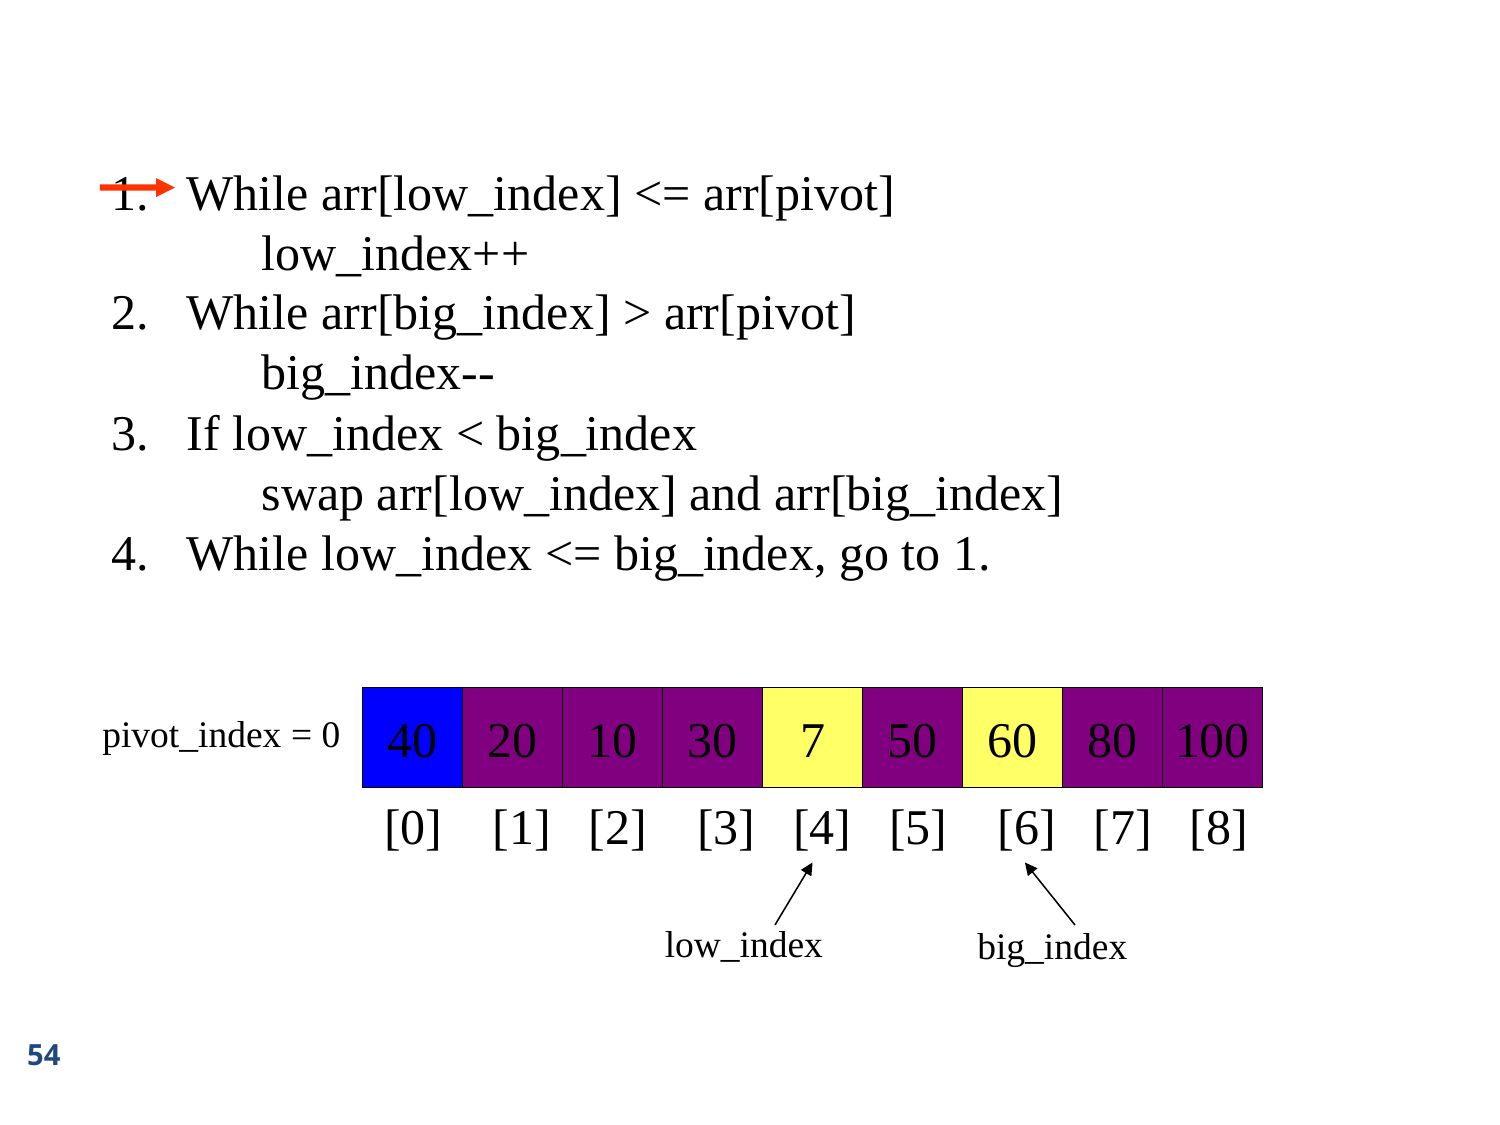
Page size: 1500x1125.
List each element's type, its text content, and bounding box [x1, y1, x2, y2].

text_box 10 [562, 687, 662, 787]
text_box [99, 181, 175, 194]
text_box 80 [1062, 687, 1162, 787]
text_box 30 [662, 687, 762, 787]
text_box low_index [650, 912, 1065, 973]
text_box big_index [962, 914, 1313, 975]
text_box 50 [862, 687, 962, 787]
text_box While arr[low_index] <= arr[pivot] low_index++ While arr[big_index] > arr[pivot] big_index-- If low_index < big_index swap arr[low_index] and arr[big_index] While low_index <= big_index, go to 1. [96, 152, 1229, 768]
text_box [774, 862, 813, 926]
text_box [0] [1] [2] [3] [4] [5] [6] [7] [8] [369, 787, 1263, 863]
text_box 20 [462, 687, 562, 787]
text_box 40 [362, 687, 462, 788]
text_box [1024, 862, 1076, 926]
slide_number 54 [0, 1025, 88, 1088]
text_box 100 [1162, 687, 1263, 787]
text_box 7 [762, 687, 862, 787]
text_box 60 [962, 687, 1062, 787]
text_box pivot_index = 0 [87, 702, 356, 762]
